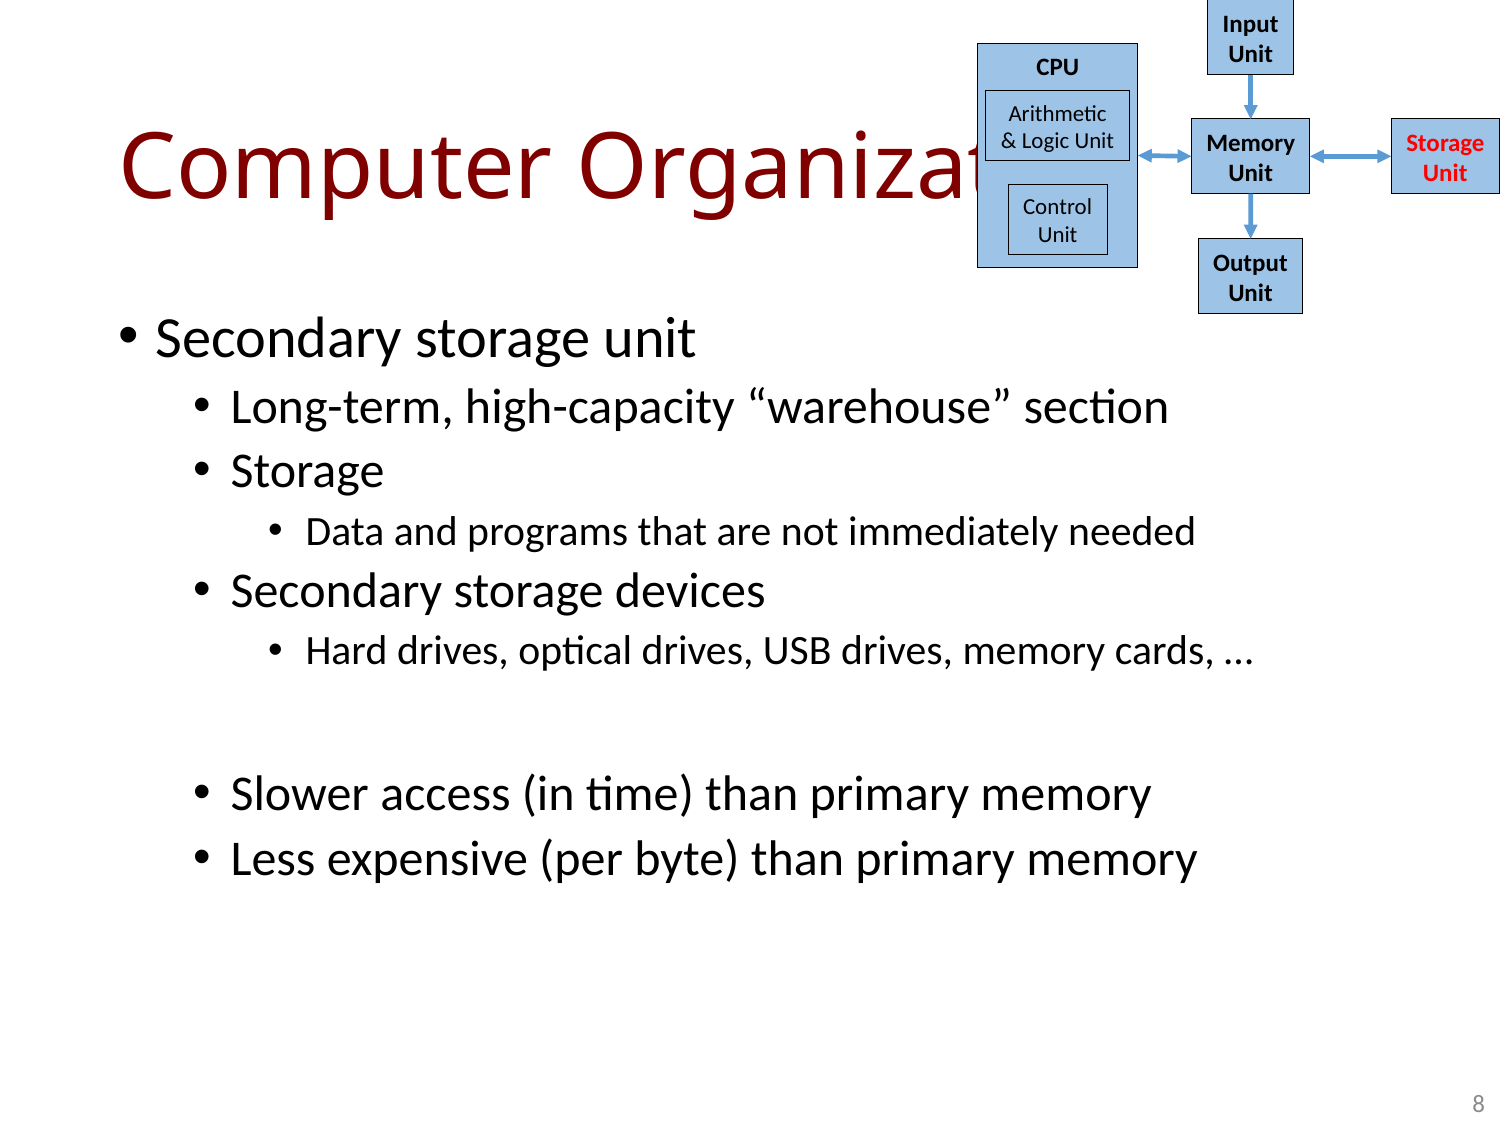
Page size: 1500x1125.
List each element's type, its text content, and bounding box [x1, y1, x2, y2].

title Computer Organization [103, 59, 977, 278]
list Secondary storage unit Long-term, high-capacity “warehouse” section Storage Data and programs that are not immediately needed Secondary storage devices Hard drives, optical drives, USB drives, memory cards, … Slower access (in time) than primary memory Less expensive (per byte) than primary memory [103, 299, 1397, 1014]
slide_number 8 [1162, 1065, 1500, 1125]
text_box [977, 0, 1500, 315]
